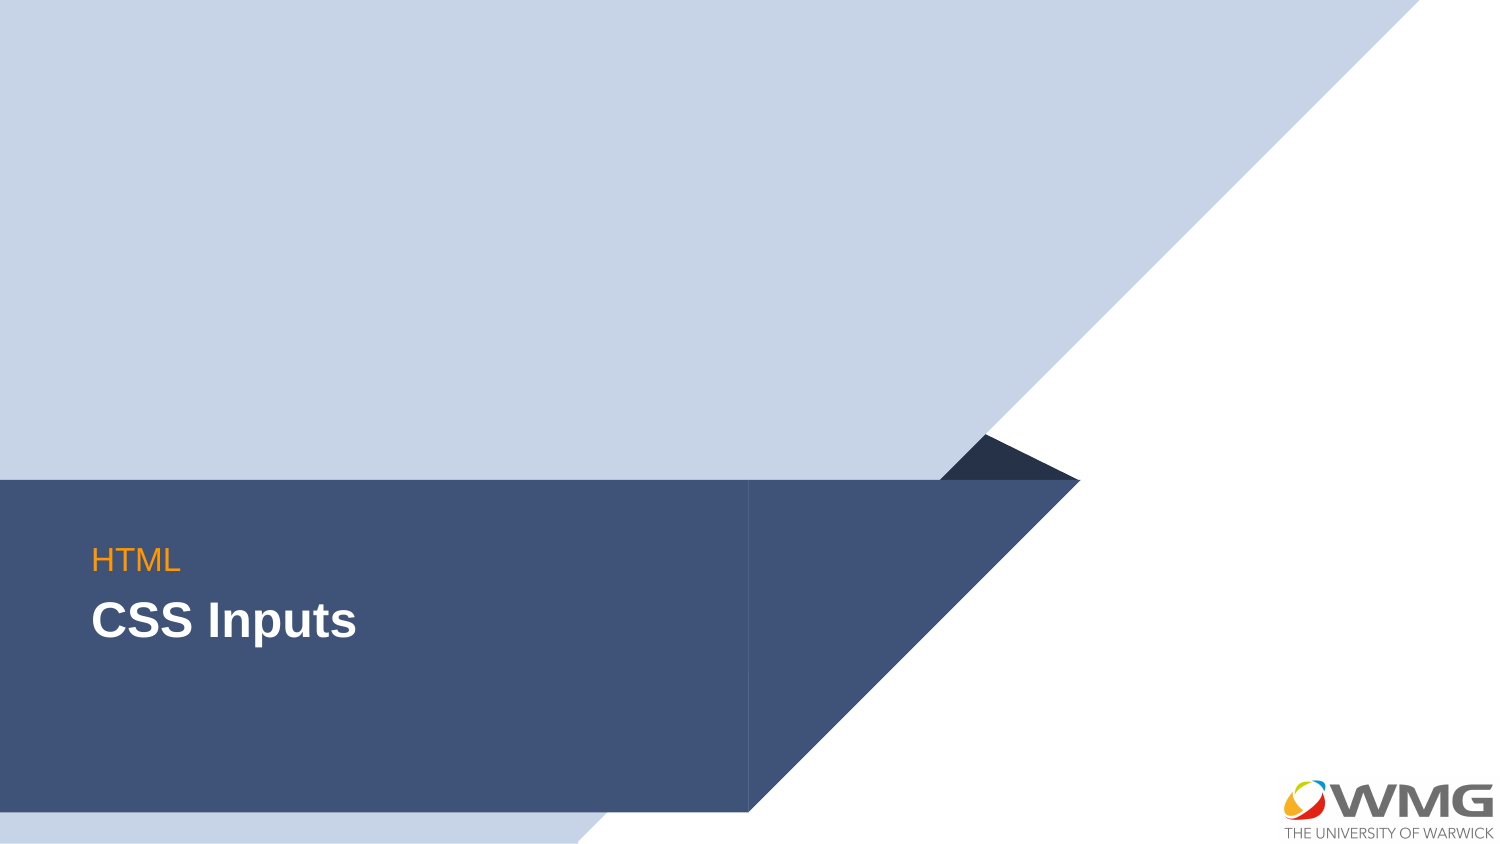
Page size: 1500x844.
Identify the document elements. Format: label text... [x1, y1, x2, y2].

subtitle HTML [76, 523, 1027, 592]
title CSS Inputs [76, 592, 902, 663]
picture [1278, 777, 1500, 842]
